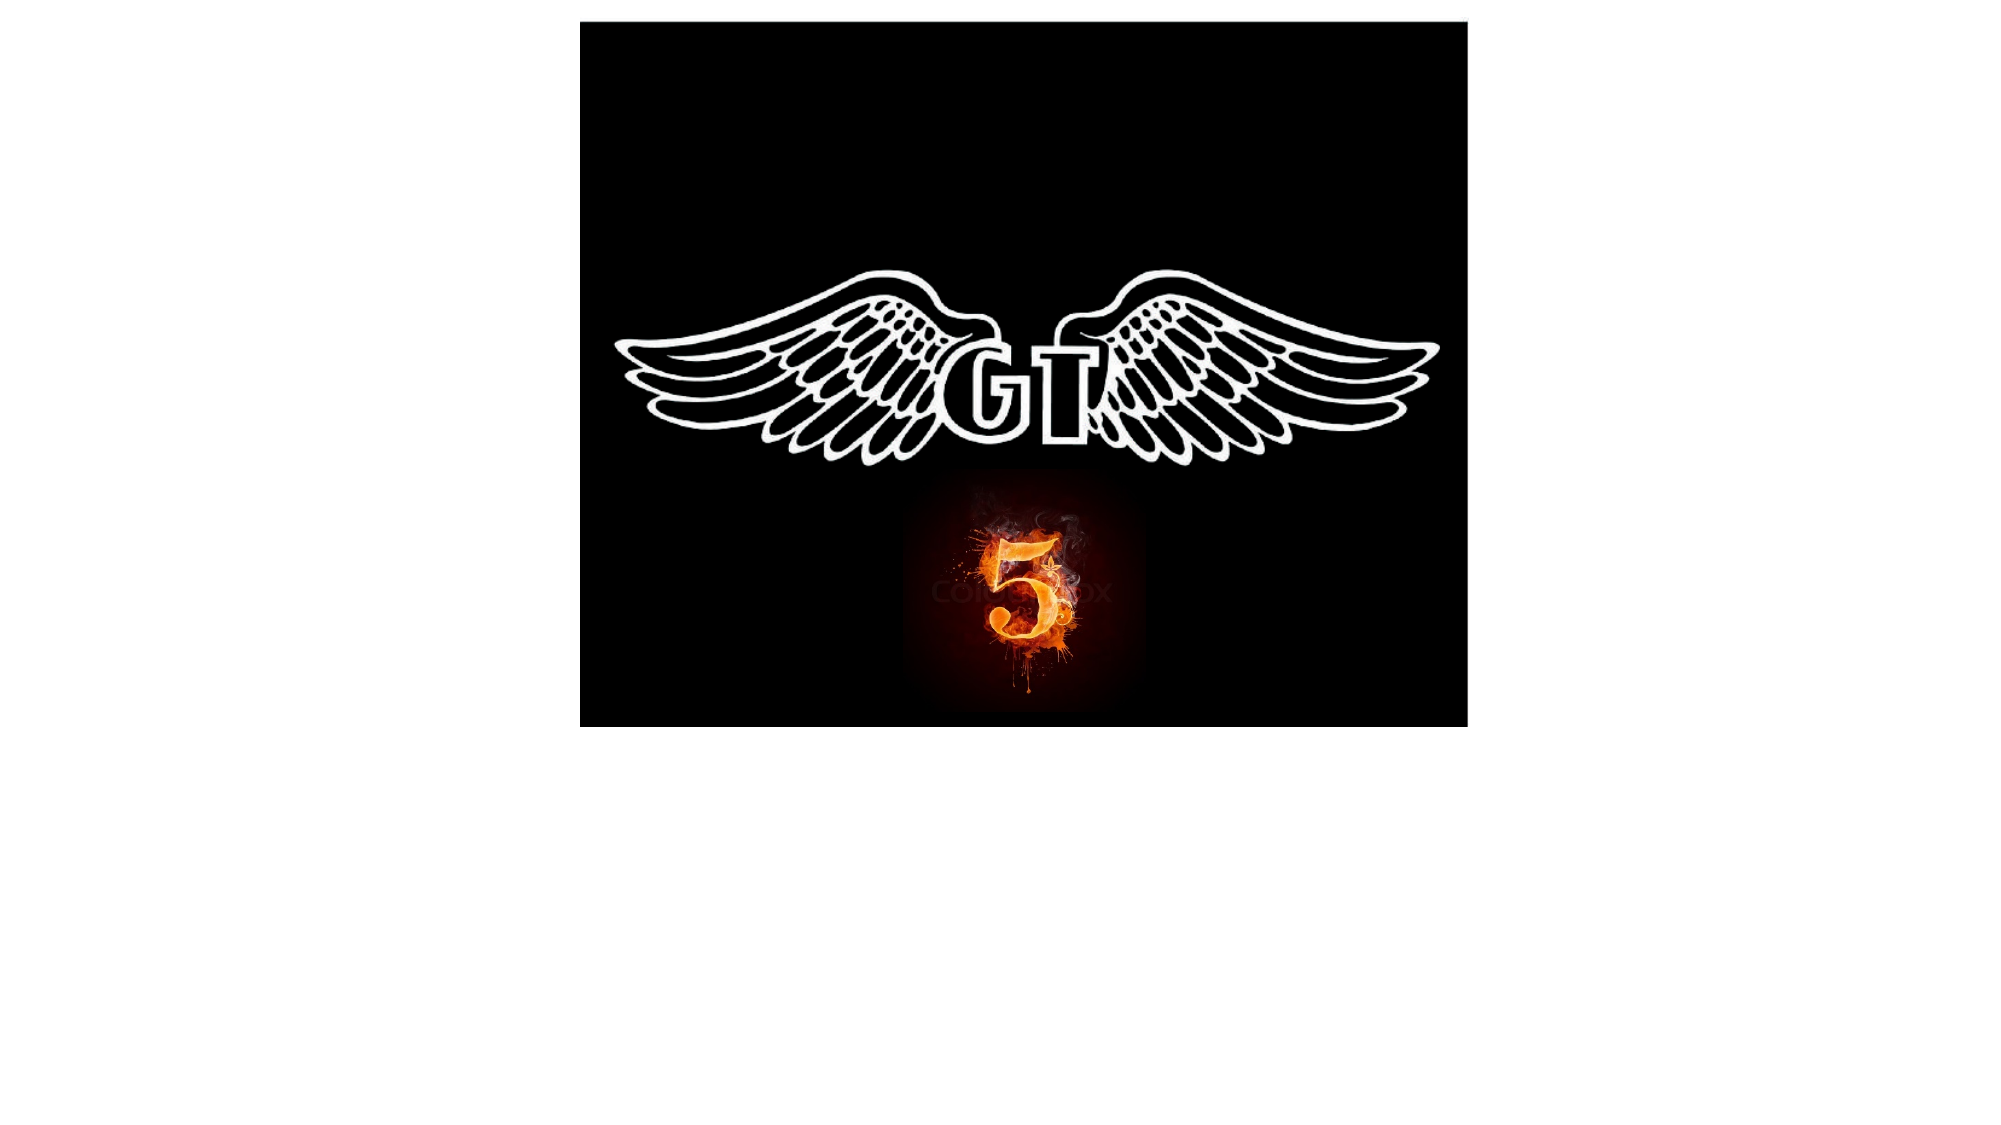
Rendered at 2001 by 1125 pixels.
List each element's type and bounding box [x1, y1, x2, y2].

picture [580, 17, 1469, 727]
